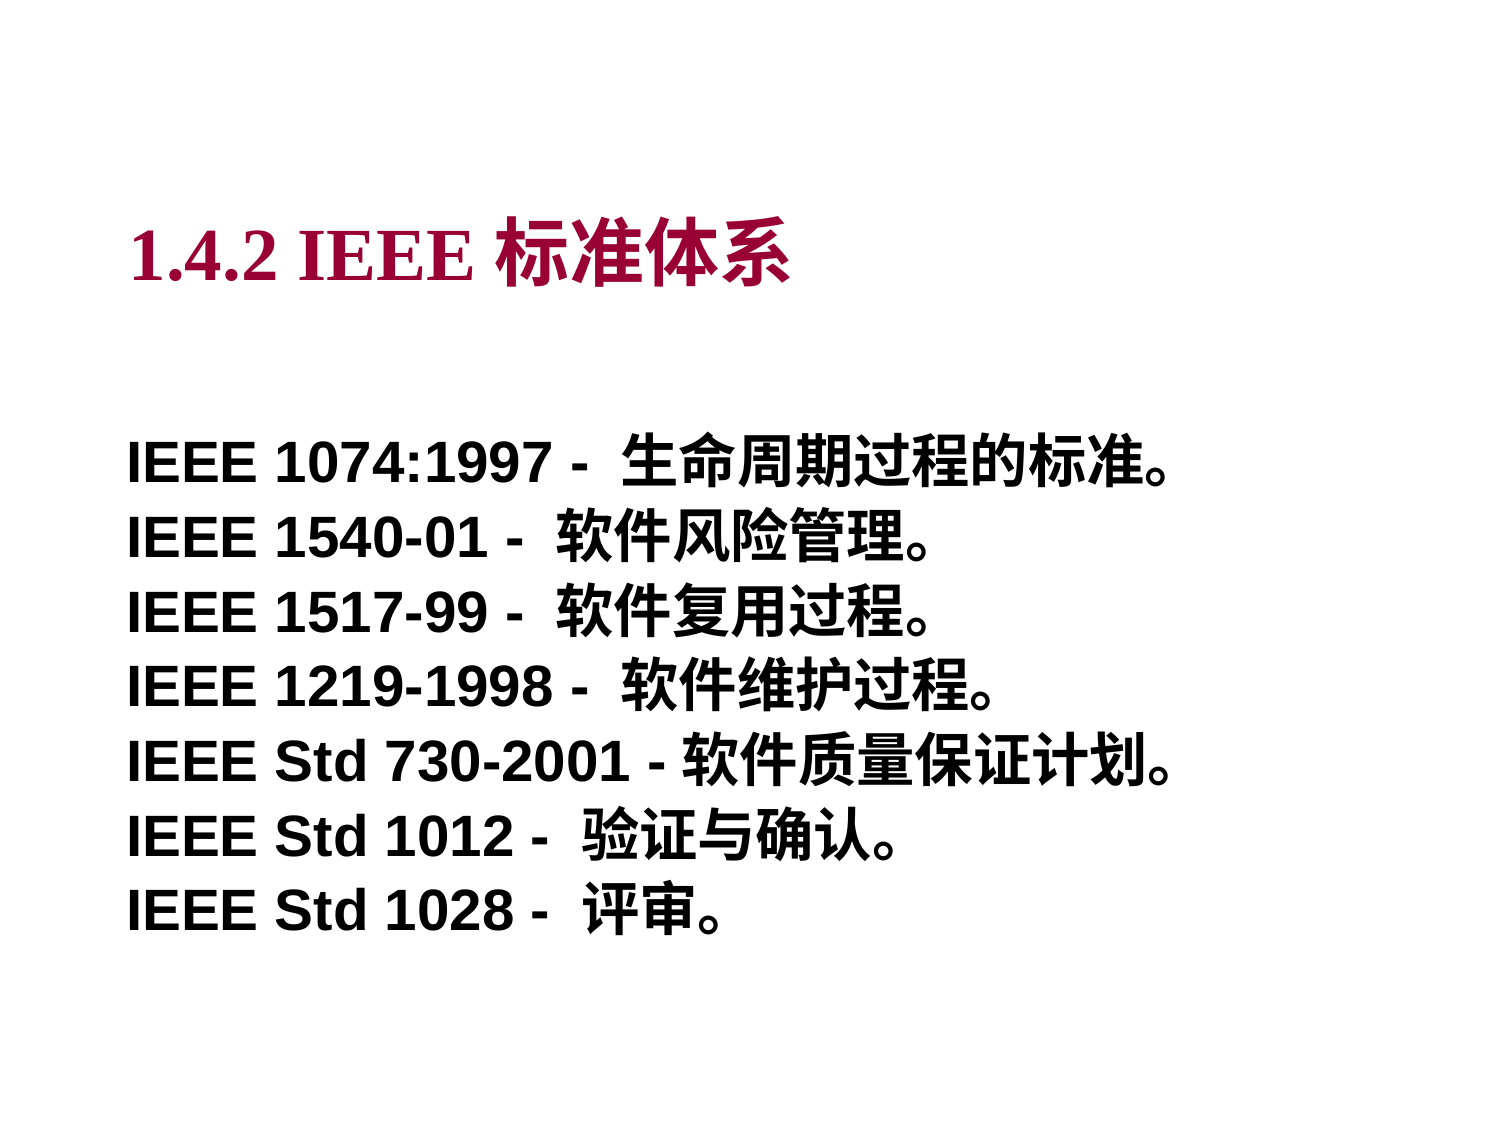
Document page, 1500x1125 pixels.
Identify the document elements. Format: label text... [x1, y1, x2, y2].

text_box IEEE 1074:1997 - 生命周期过程的标准。 IEEE 1540-01 - 软件风险管理。 IEEE 1517-99 - 软件复用过程。 IEEE 1219-1998 - 软件维护过程。 IEEE Std 730-2001 -软件质量保证计划。 IEEE Std 1012 - 验证与确认。 IEEE Std 1028 - 评审。 [111, 425, 1316, 969]
text_box 1.4.2 IEEE标准体系 [113, 156, 1389, 344]
